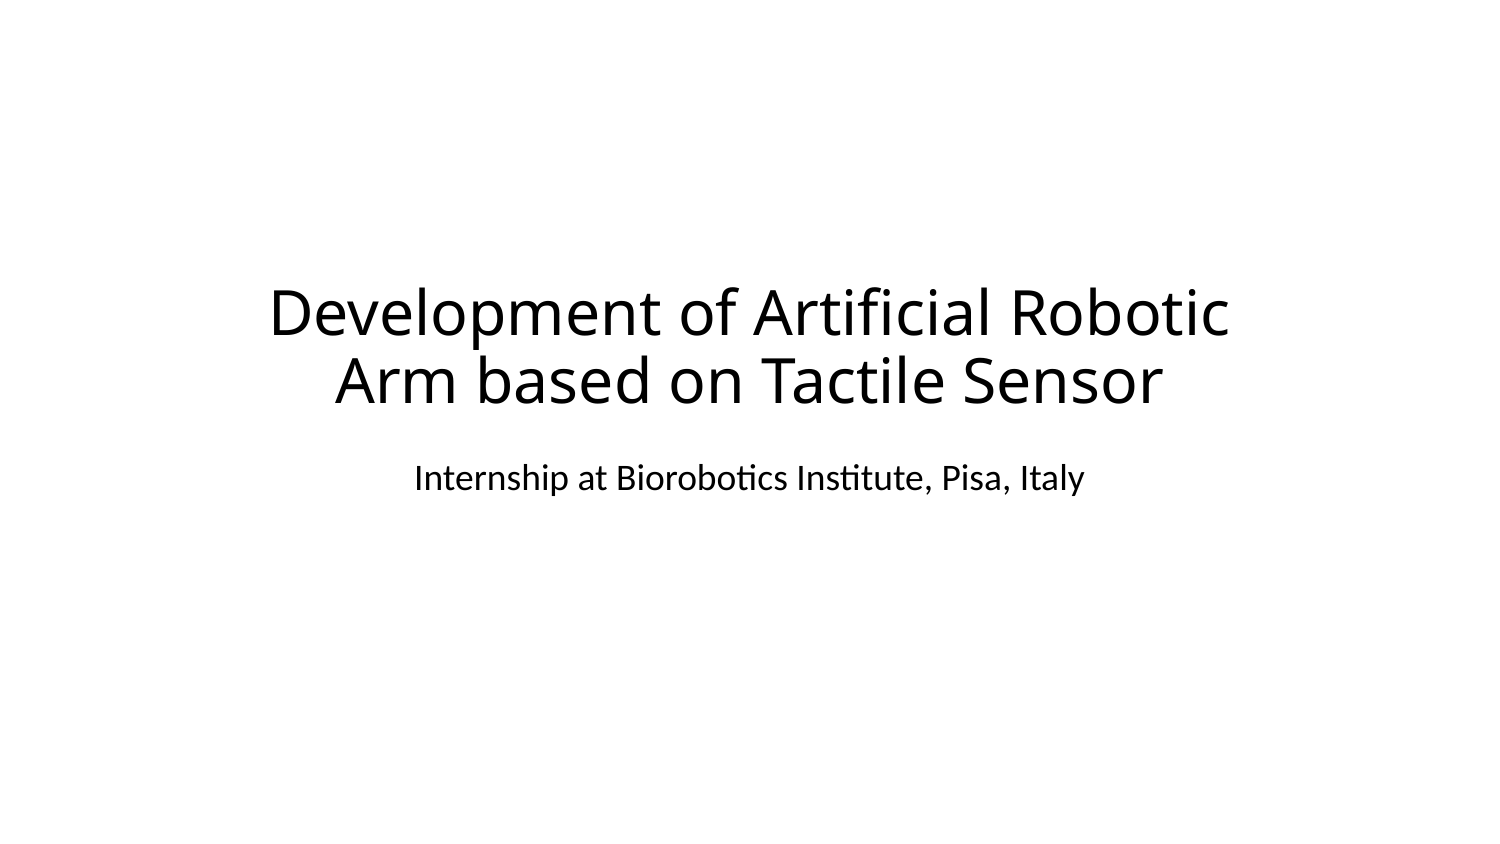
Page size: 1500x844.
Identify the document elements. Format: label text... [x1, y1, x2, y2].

title Development of Artificial Robotic Arm based on Tactile Sensor [187, 138, 1313, 432]
subtitle Internship at Biorobotics Institute, Pisa, Italy [187, 443, 1313, 647]
